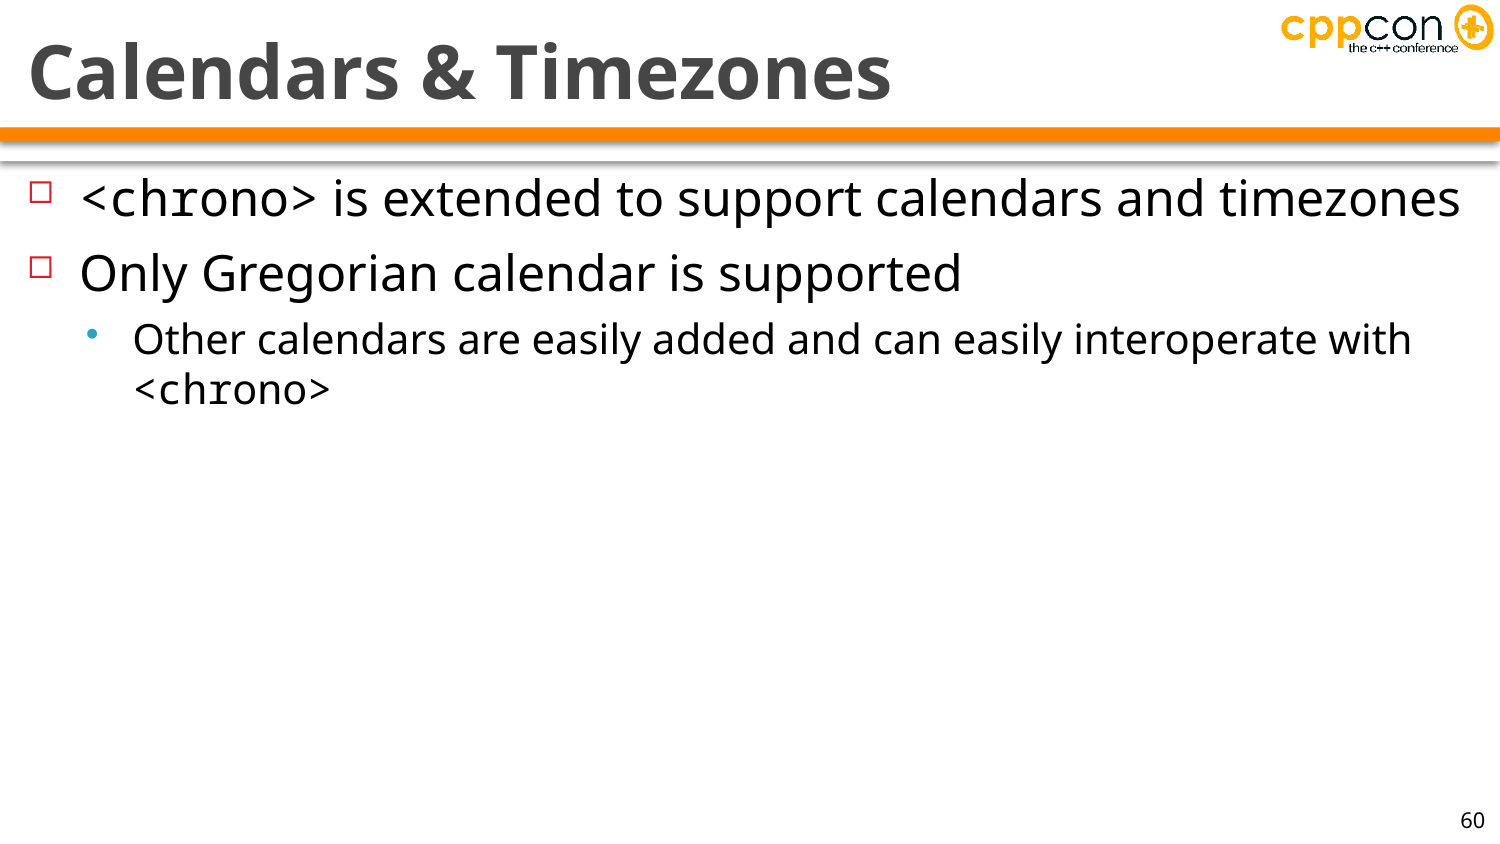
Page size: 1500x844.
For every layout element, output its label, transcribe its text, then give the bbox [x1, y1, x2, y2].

picture [1275, 0, 1500, 57]
list <chrono> is extended to support calendars and timezones Only Gregorian calendar is supported Other calendars are easily added and can easily interoperate with <chrono> [12, 159, 1488, 835]
title Calendars & Timezones [12, 19, 1488, 122]
